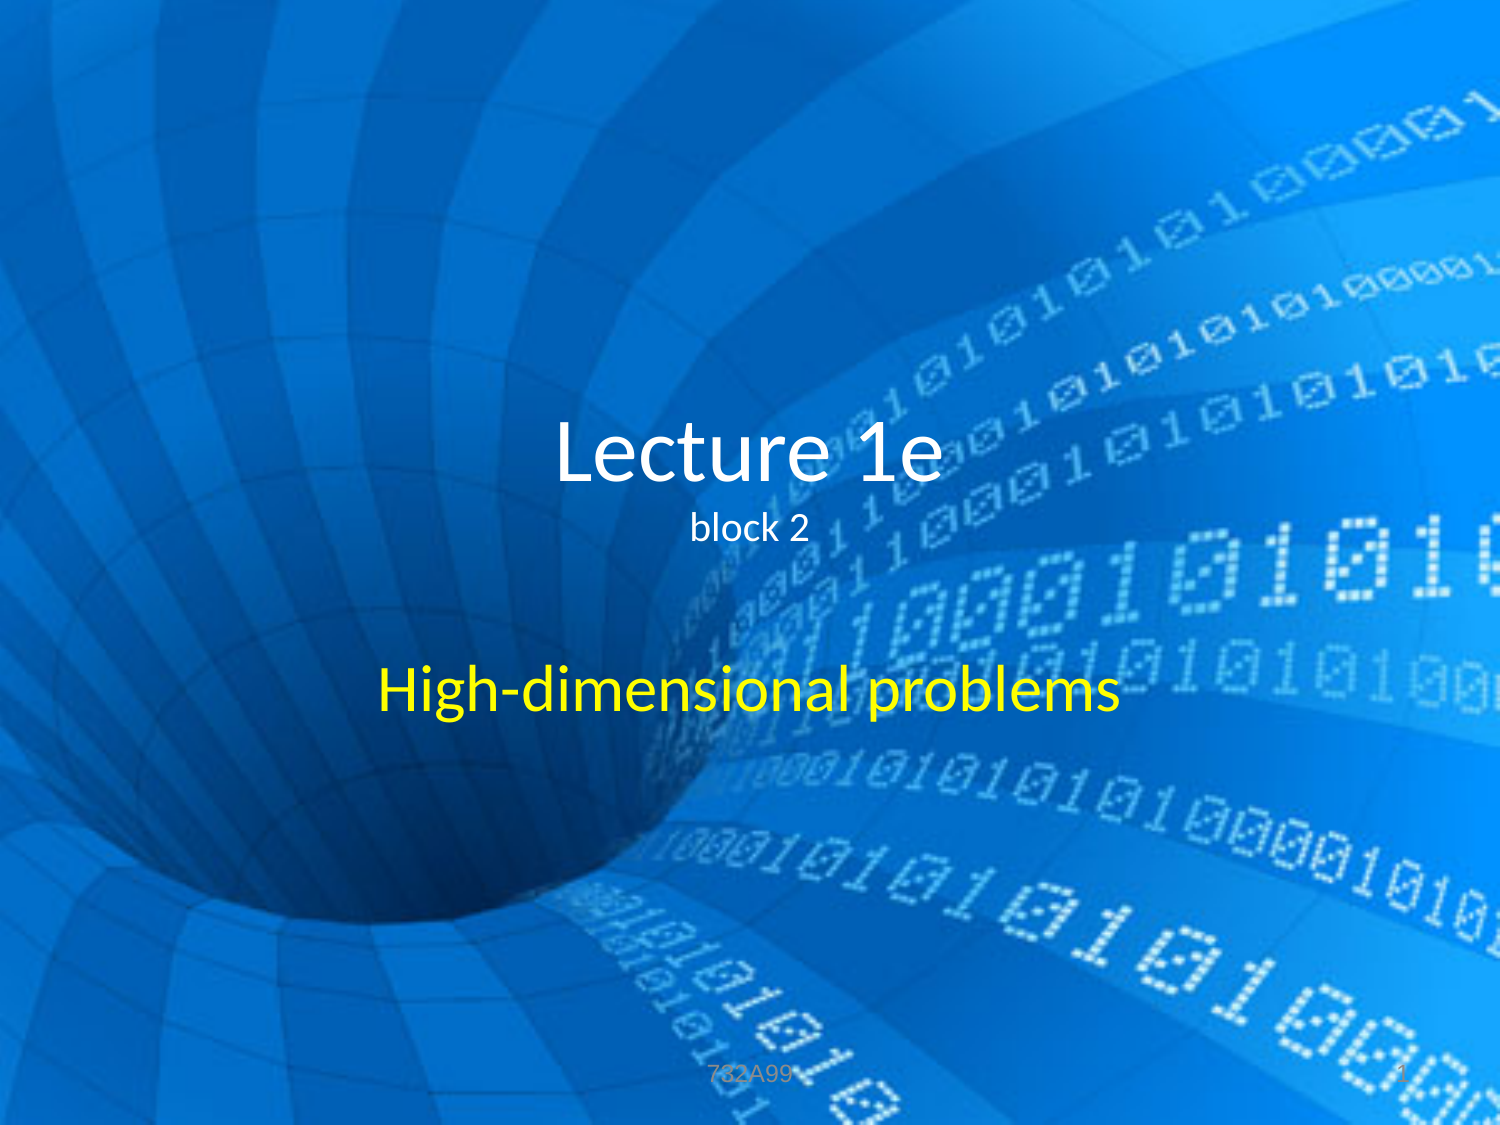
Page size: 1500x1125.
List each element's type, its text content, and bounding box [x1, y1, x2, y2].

subtitle High-dimensional problems [225, 637, 1275, 925]
footer 732A99 [512, 1042, 988, 1103]
title Lecture 1e block 2 [112, 349, 1388, 591]
slide_number 1 [1074, 1042, 1425, 1103]
picture [0, 0, 1500, 1125]
